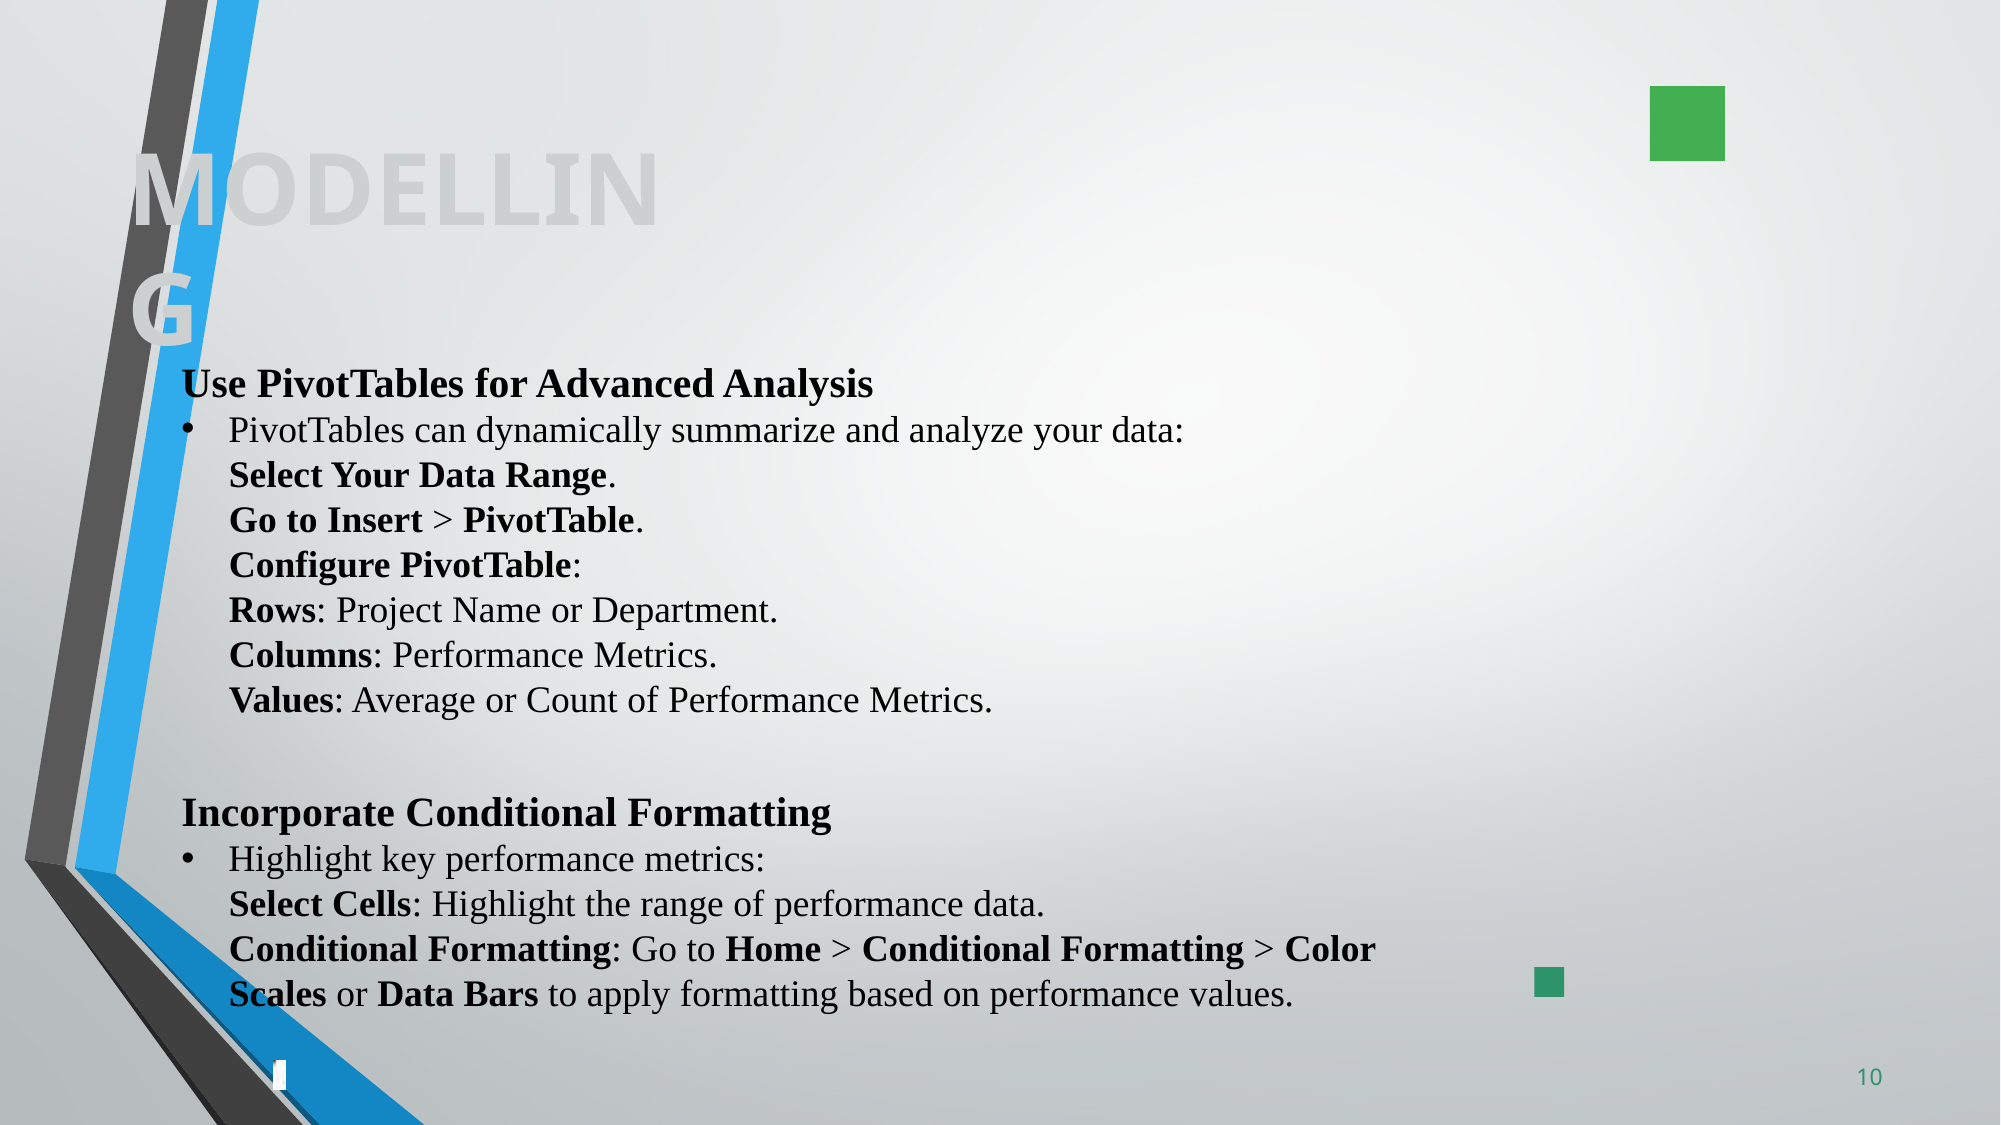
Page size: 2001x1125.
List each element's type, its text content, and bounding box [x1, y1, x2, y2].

text_box [1649, 86, 1725, 162]
text_box 10 [1849, 1061, 1888, 1095]
text_box MODELLING [124, 123, 667, 366]
picture [273, 1060, 287, 1091]
text_box Incorporate Conditional Formatting Highlight key performance metrics: Select Cells: Highlight the range of performance data. Conditional Formatting: Go to Home > Conditional Formatting > Color Scales or Data Bars to apply formatting based on performance values. [166, 777, 1565, 1022]
text_box Use PivotTables for Advanced Analysis PivotTables can dynamically summarize and analyze your data: Select Your Data Range. Go to Insert > PivotTable. Configure PivotTable: Rows: Project Name or Department. Columns: Performance Metrics. Values: Average or Count of Performance Metrics. [166, 347, 1653, 773]
